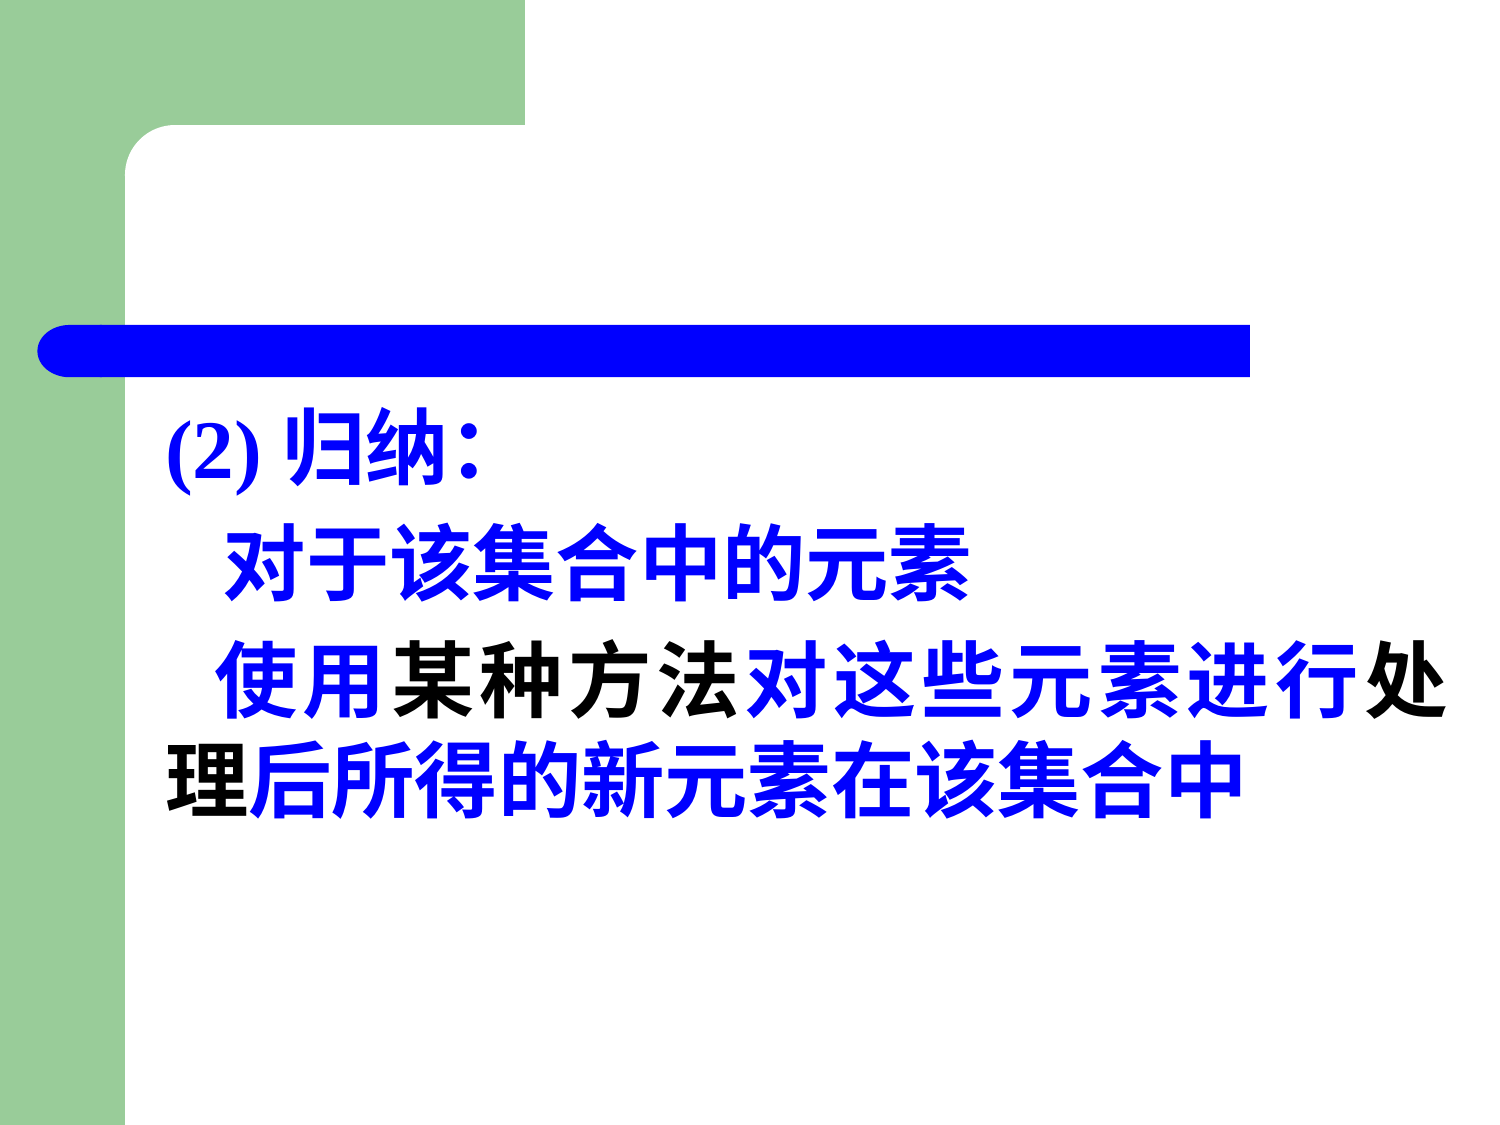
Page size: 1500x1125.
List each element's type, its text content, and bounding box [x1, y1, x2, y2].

list (2)归纳： 对于该集合中的元素 使用某种方法对这些元素进行处理后所得的新元素在该集合中 [149, 387, 1463, 1001]
